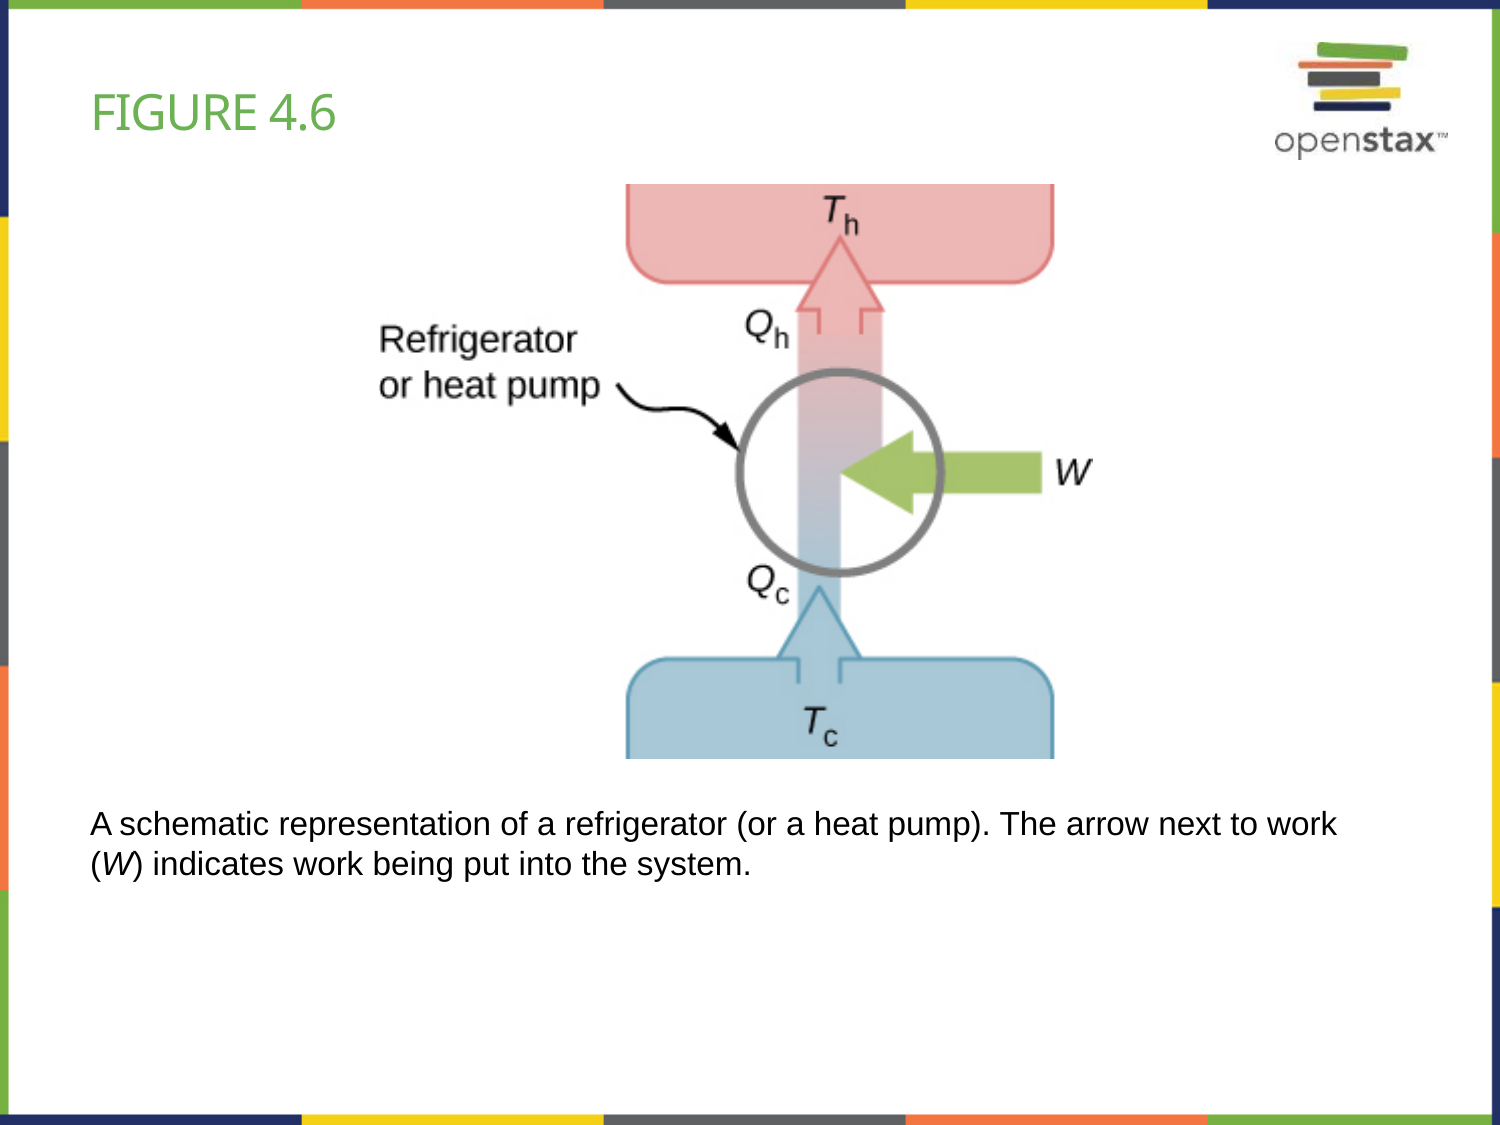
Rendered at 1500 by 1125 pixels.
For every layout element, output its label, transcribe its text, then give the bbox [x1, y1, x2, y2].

picture [0, 0, 1500, 1125]
title Figure 4.6 [75, 39, 1275, 148]
list A schematic representation of a refrigerator (or a heat pump). The arrow next to work (W) indicates work being put into the system. [75, 794, 1398, 986]
